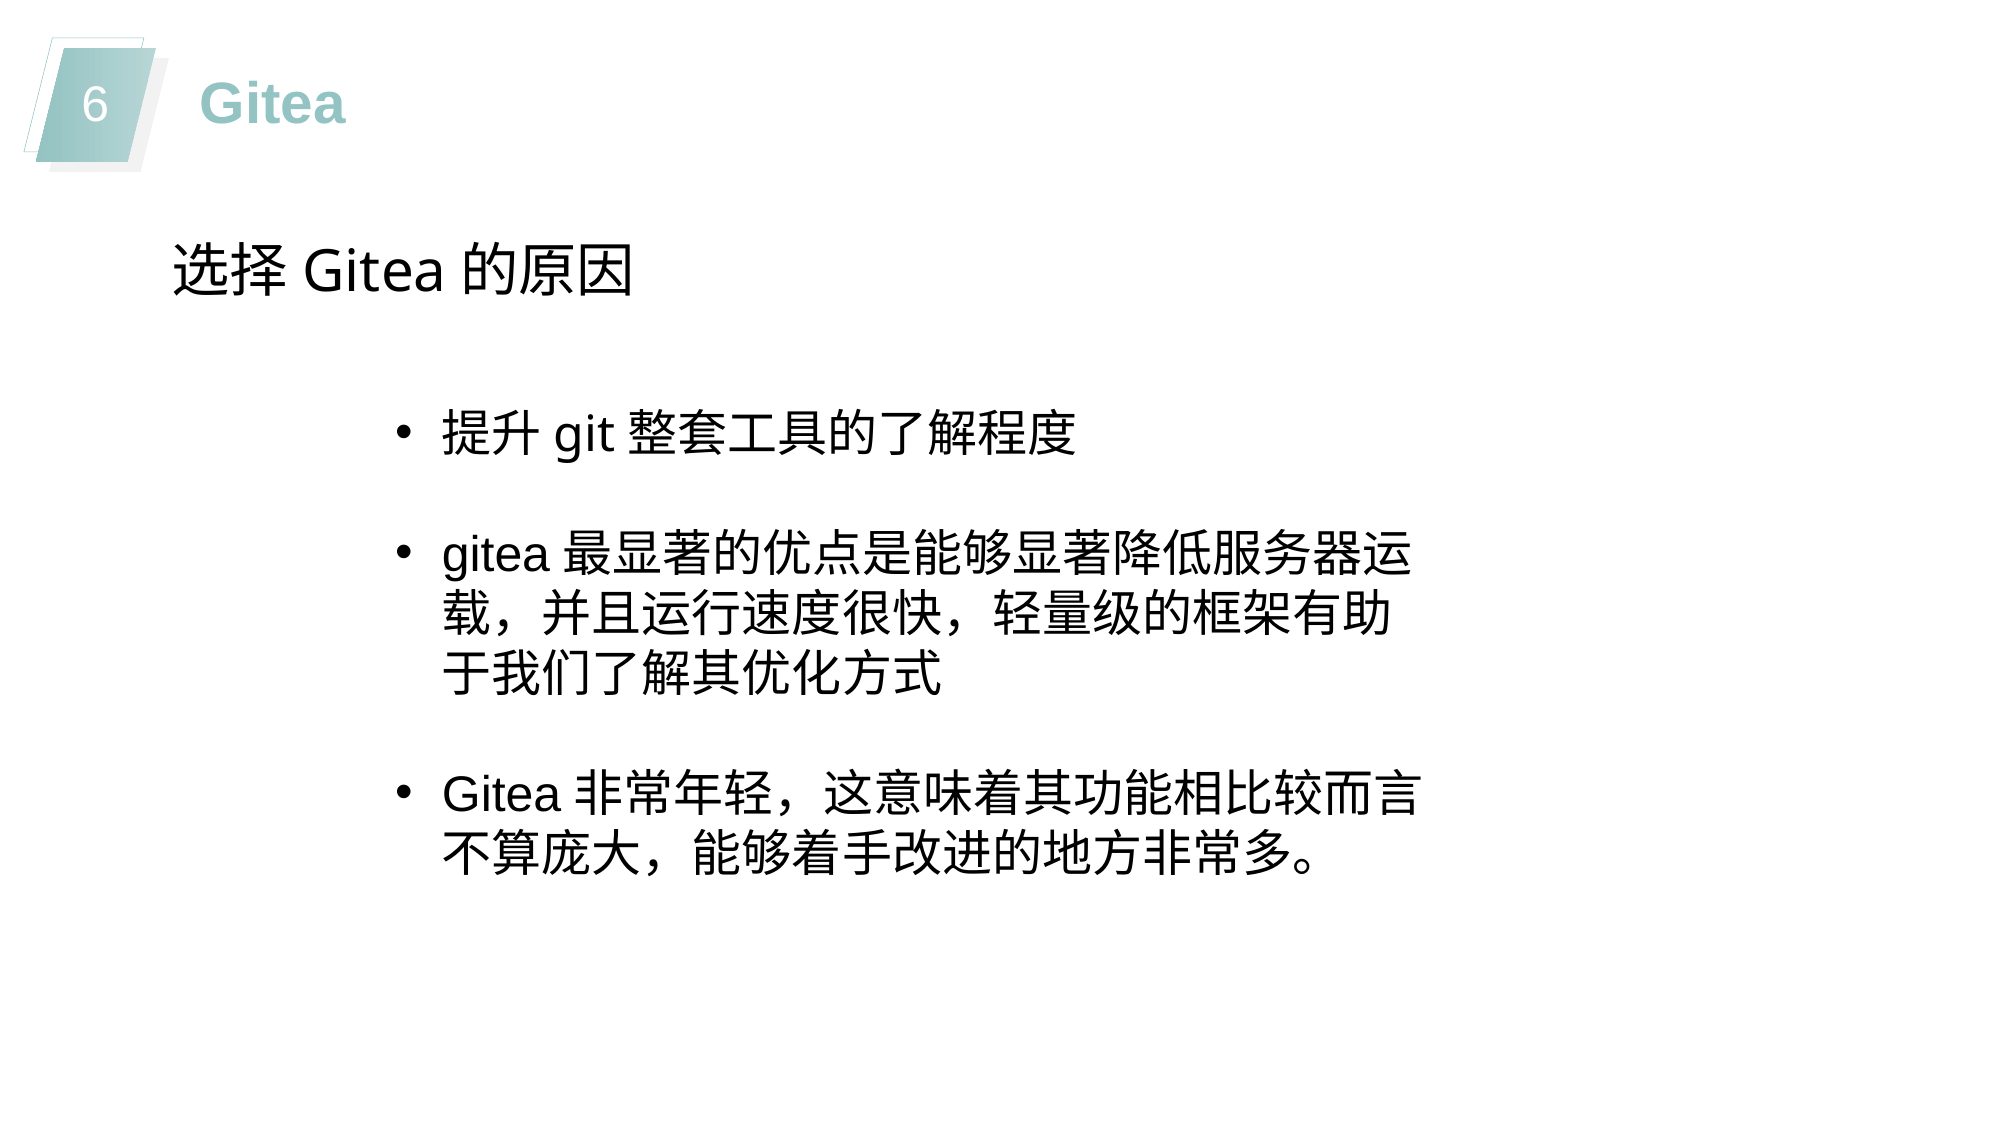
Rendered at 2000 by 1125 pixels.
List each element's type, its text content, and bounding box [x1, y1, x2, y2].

text_box 选择Gitea的原因 [157, 226, 650, 311]
text_box 提升git整套工具的了解程度 gitea最显著的优点是能够显著降低服务器运载，并且运行速度很快，轻量级的框架有助于我们了解其优化方式 Gitea非常年轻，这意味着其功能相比较而言不算庞大，能够着手改进的地方非常多。 [380, 393, 1451, 949]
text_box Gitea [185, 58, 576, 143]
